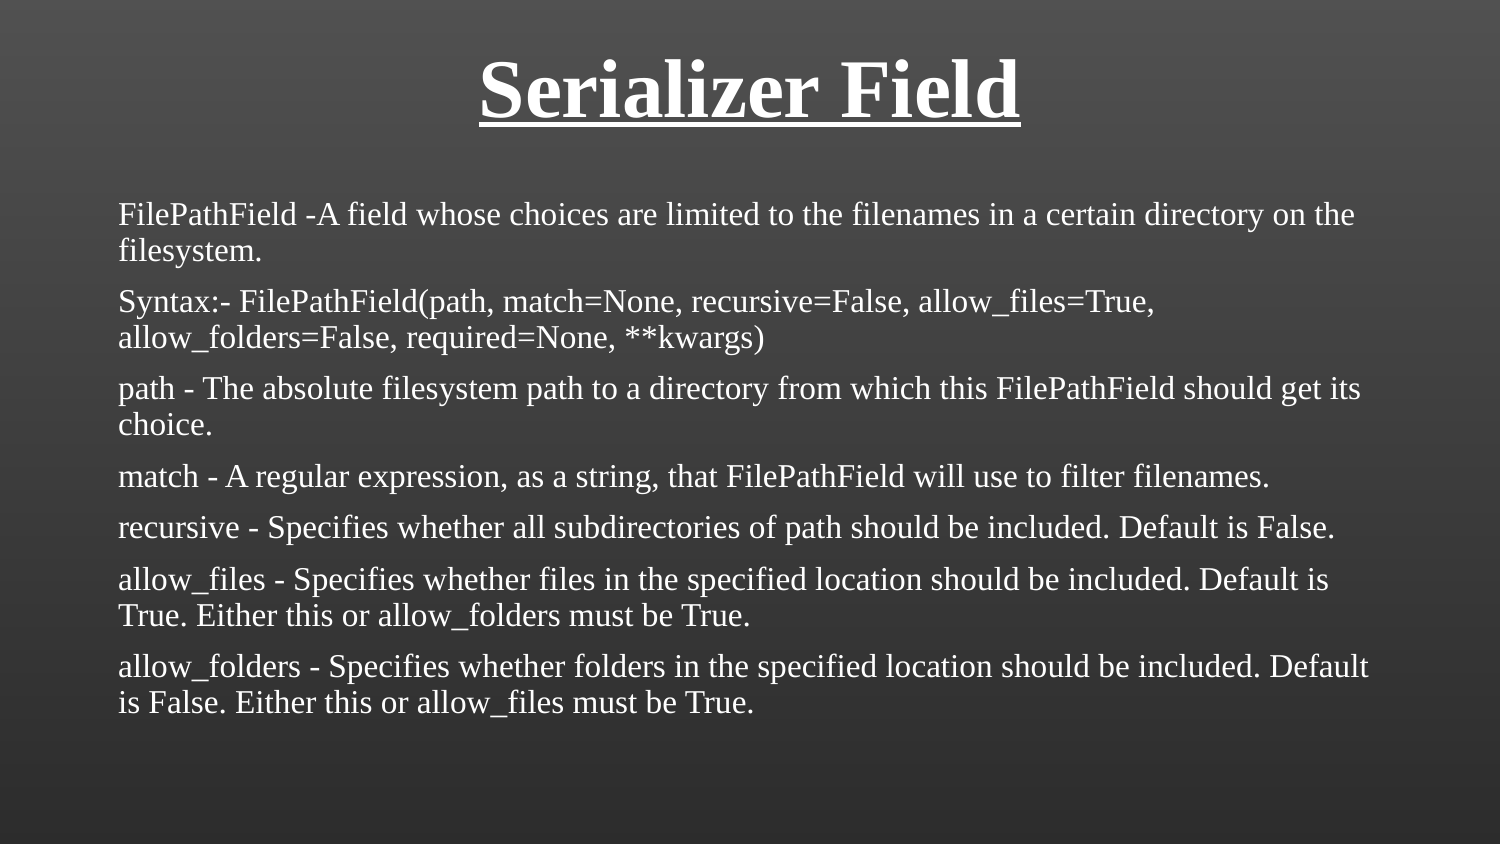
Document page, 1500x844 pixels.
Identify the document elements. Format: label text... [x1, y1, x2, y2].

list FilePathField -A field whose choices are limited to the filenames in a certain directory on the filesystem. Syntax:- FilePathField(path, match=None, recursive=False, allow_files=True, allow_folders=False, required=None, **kwargs) path - The absolute filesystem path to a directory from which this FilePathField should get its choice. match - A regular expression, as a string, that FilePathField will use to filter filenames. recursive - Specifies whether all subdirectories of path should be included. Default is False. allow_files - Specifies whether files in the specified location should be included. Default is True. Either this or allow_folders must be True. allow_folders - Specifies whether folders in the specified location should be included. Default is False. Either this or allow_files must be True. [103, 189, 1397, 797]
title Serializer Field [103, 9, 1397, 173]
